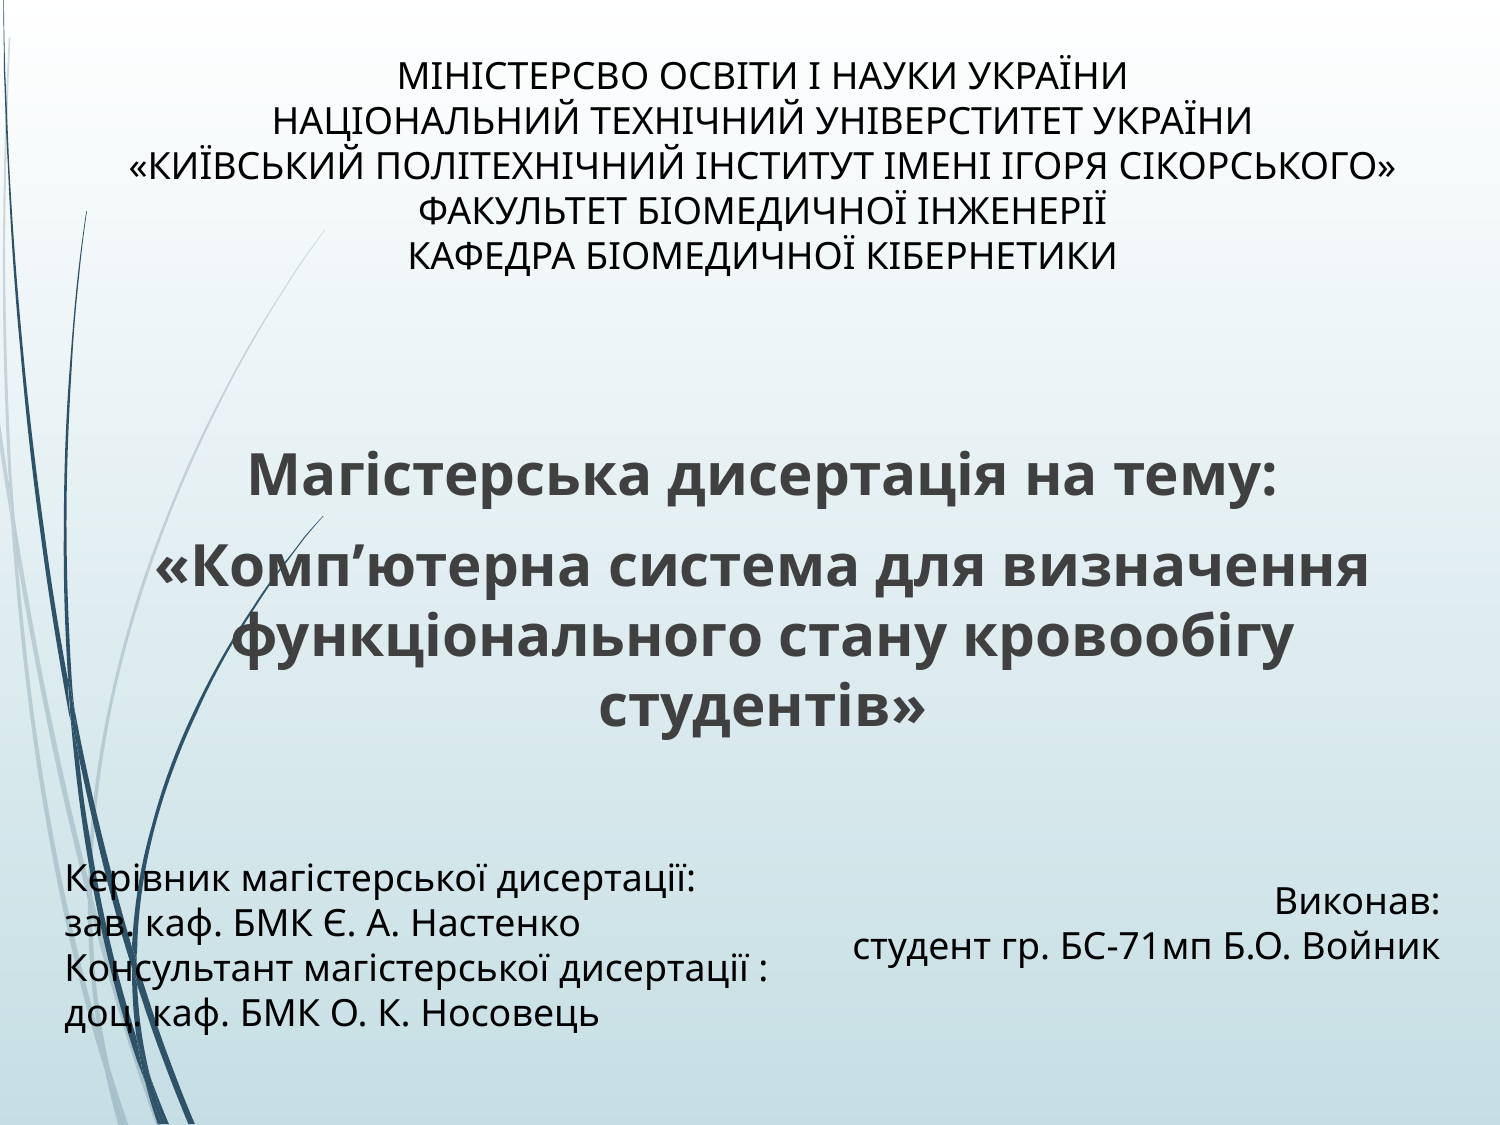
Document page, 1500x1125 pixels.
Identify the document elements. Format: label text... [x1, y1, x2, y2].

text_box Виконав: студент гр. БС-71мп Б.О. Войник [821, 869, 1456, 975]
text_box Керівник магістерської дисертації: зав. каф. БМК Є. А. Настенко Консультант магістерської дисертації : доц. каф. БМК О. К. Носовець [49, 846, 821, 1042]
slide_number 1 [83, 129, 180, 190]
title МІНІСТЕРСВО ОСВІТИ І НАУКИ УКРАЇНИ НАЦІОНАЛЬНИЙ ТЕХНІЧНИЙ УНІВЕРСТИТЕТ УКРАЇНИ «КИЇВСЬКИЙ ПОЛІТЕХНІЧНИЙ ІНСТИТУТ ІМЕНІ ІГОРЯ СІКОРСЬКОГО» ФАКУЛЬТЕТ БІОМЕДИЧНОЇ ІНЖЕНЕРІЇ КАФЕДРА БІОМЕДИЧНОЇ КІБЕРНЕТИКИ [64, 44, 1461, 274]
list Магістерська дисертація на тему: «Комп’ютерна система для визначення функціонального стану кровообігу студентів» [87, 429, 1438, 666]
